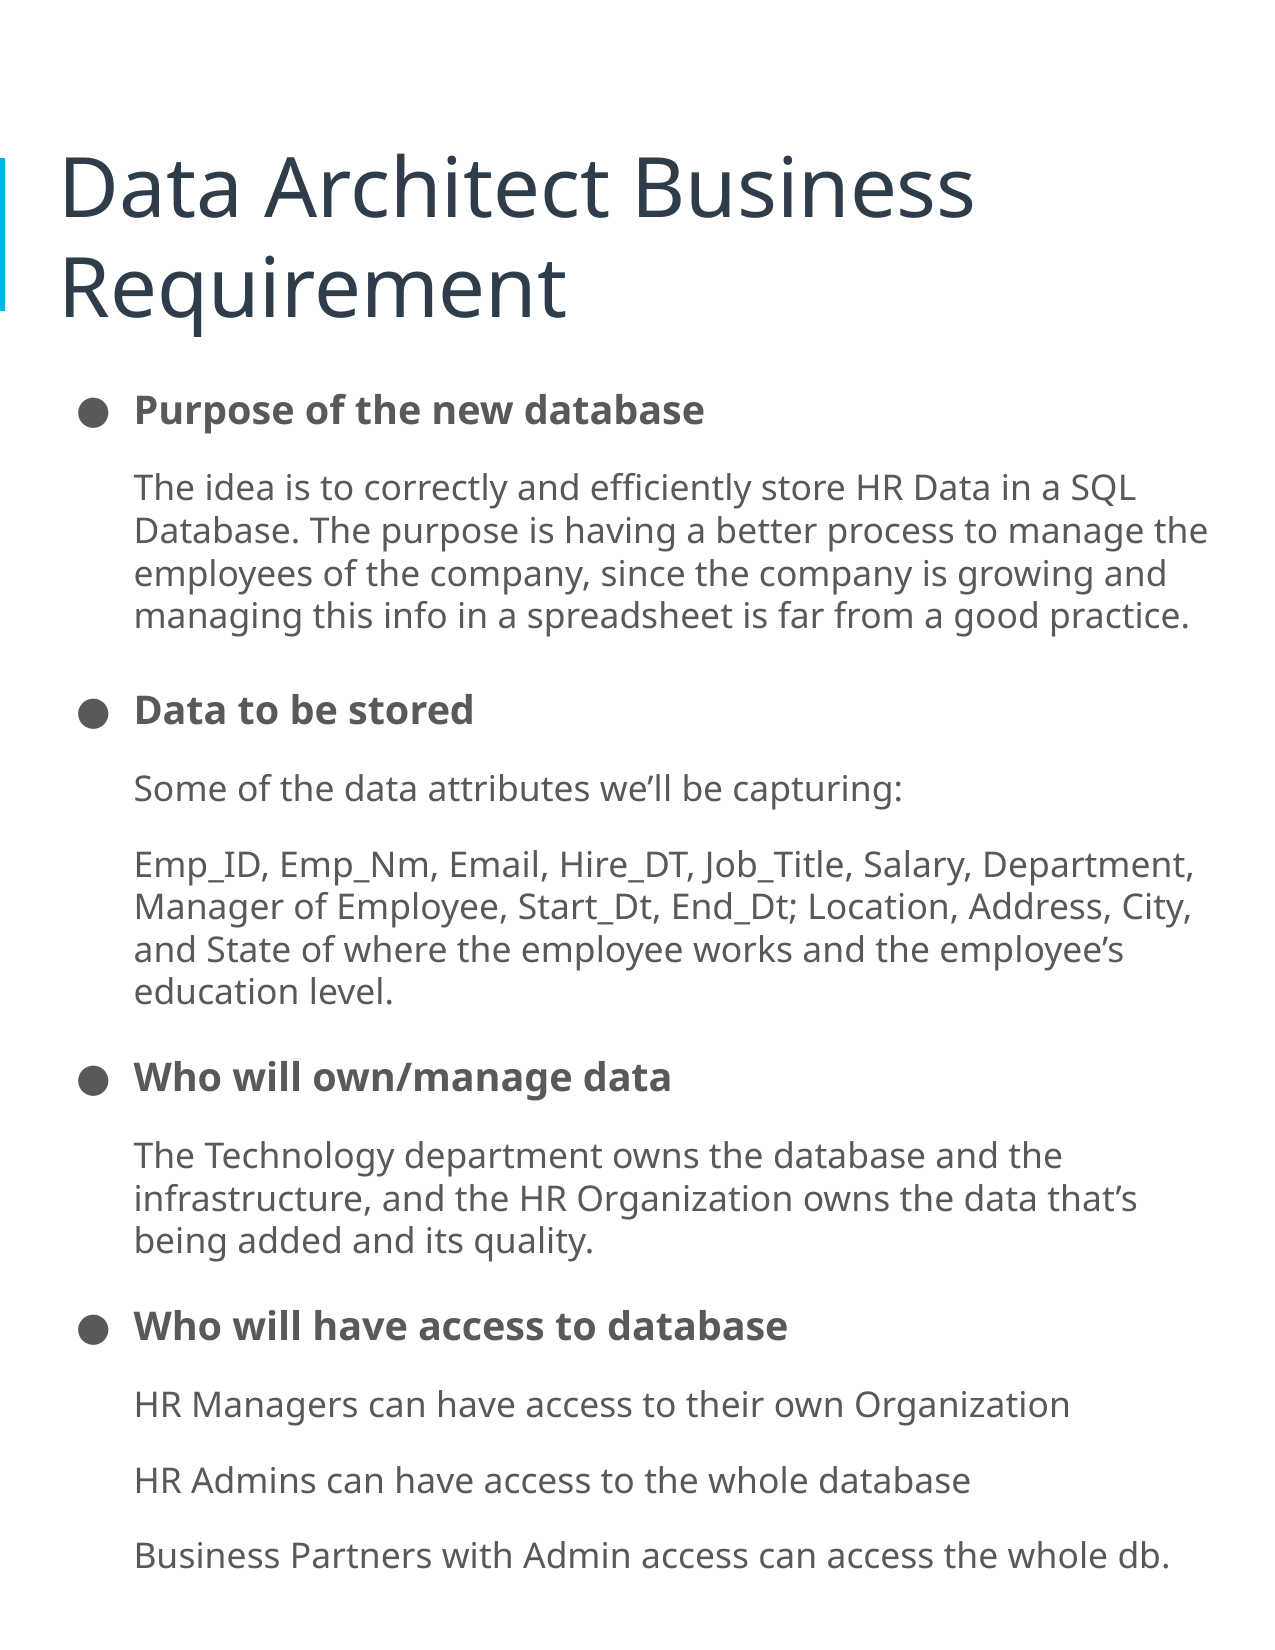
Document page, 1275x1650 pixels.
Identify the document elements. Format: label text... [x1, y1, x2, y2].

list Purpose of the new database The idea is to correctly and efficiently store HR Data in a SQL Database. The purpose is having a better process to manage the employees of the company, since the company is growing and managing this info in a spreadsheet is far from a good practice. Data to be stored Some of the data attributes we’ll be capturing: Emp_ID, Emp_Nm, Email, Hire_DT, Job_Title, Salary, Department, Manager of Employee, Start_Dt, End_Dt; Location, Address, City, and State of where the employee works and the employee’s education level. Who will own/manage data The Technology department owns the database and the infrastructure, and the HR Organization owns the data that’s being added and its quality. Who will have access to database HR Managers can have access to their own Organization HR Admins can have access to the whole database Business Partners with Admin access can access the whole db. [43, 369, 1232, 1639]
title Data Architect Business Requirement [43, 142, 1232, 327]
